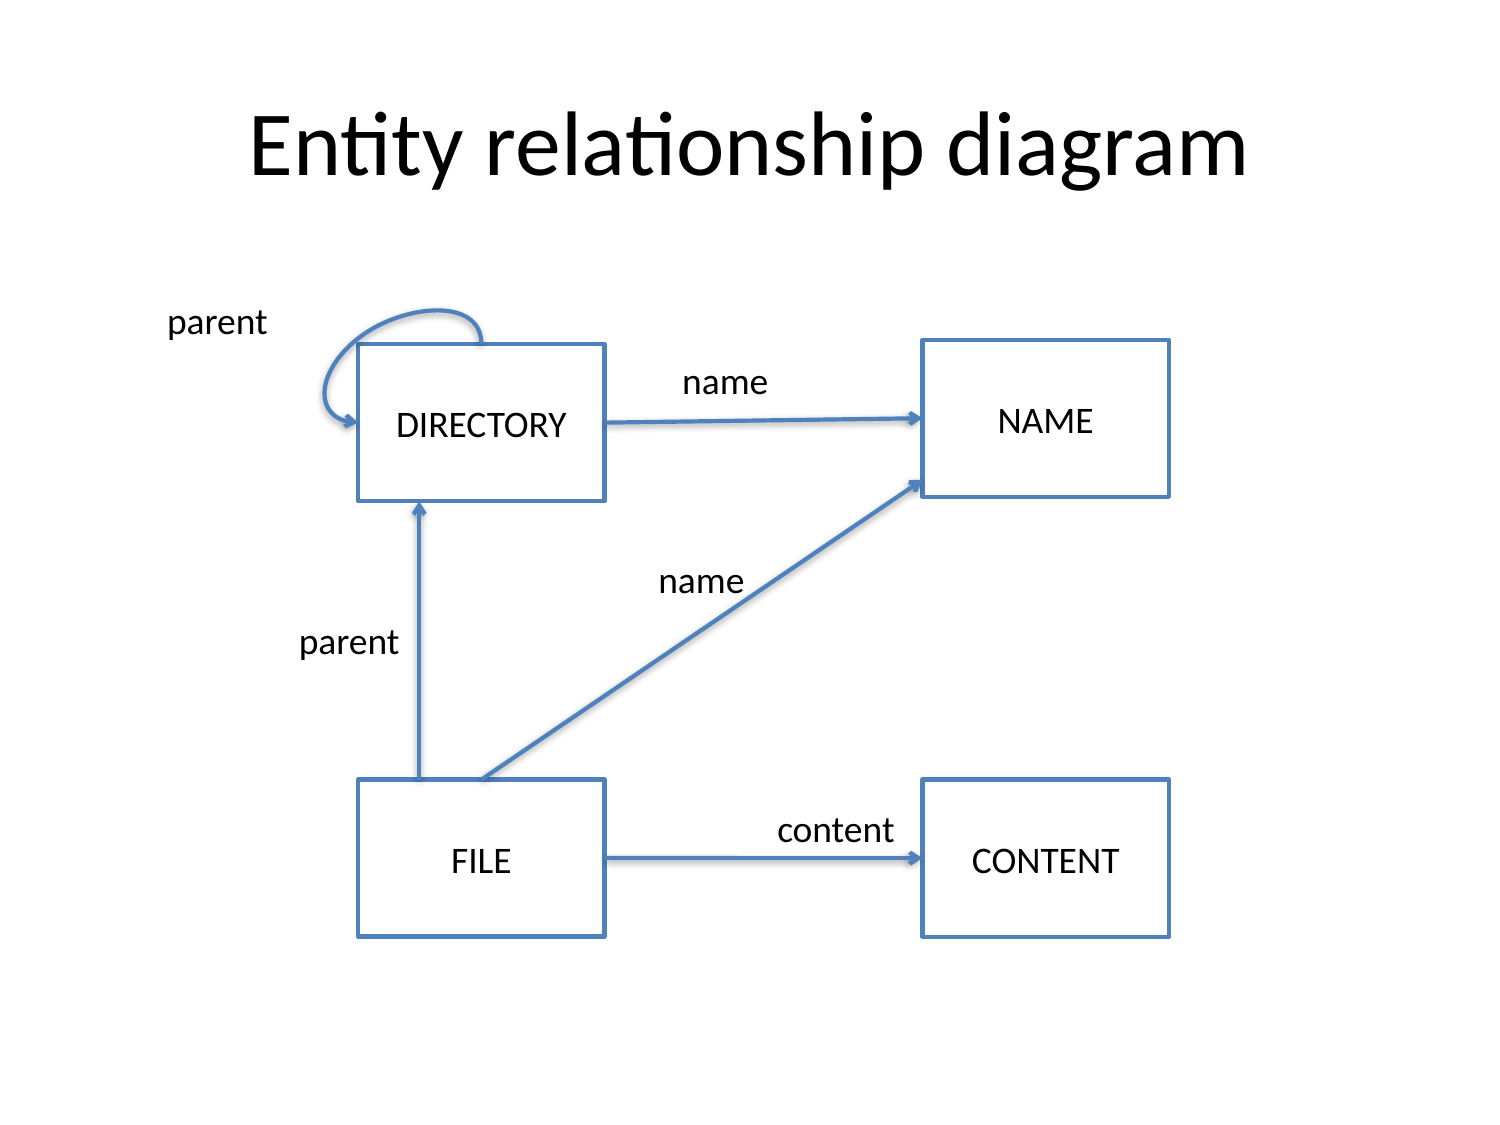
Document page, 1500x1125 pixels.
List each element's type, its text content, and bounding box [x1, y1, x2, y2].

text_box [380, 321, 460, 446]
text_box FILE [356, 777, 607, 939]
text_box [604, 417, 923, 423]
text_box DIRECTORY [356, 342, 607, 503]
text_box parent [424, 609, 433, 670]
text_box NAME [920, 338, 1171, 499]
text_box parent [152, 289, 302, 350]
text_box CONTENT [920, 777, 1171, 939]
title Entity relationship diagram [75, 45, 1425, 233]
text_box name [667, 349, 785, 410]
text_box content [762, 797, 935, 858]
text_box parent [283, 609, 414, 670]
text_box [481, 479, 923, 780]
